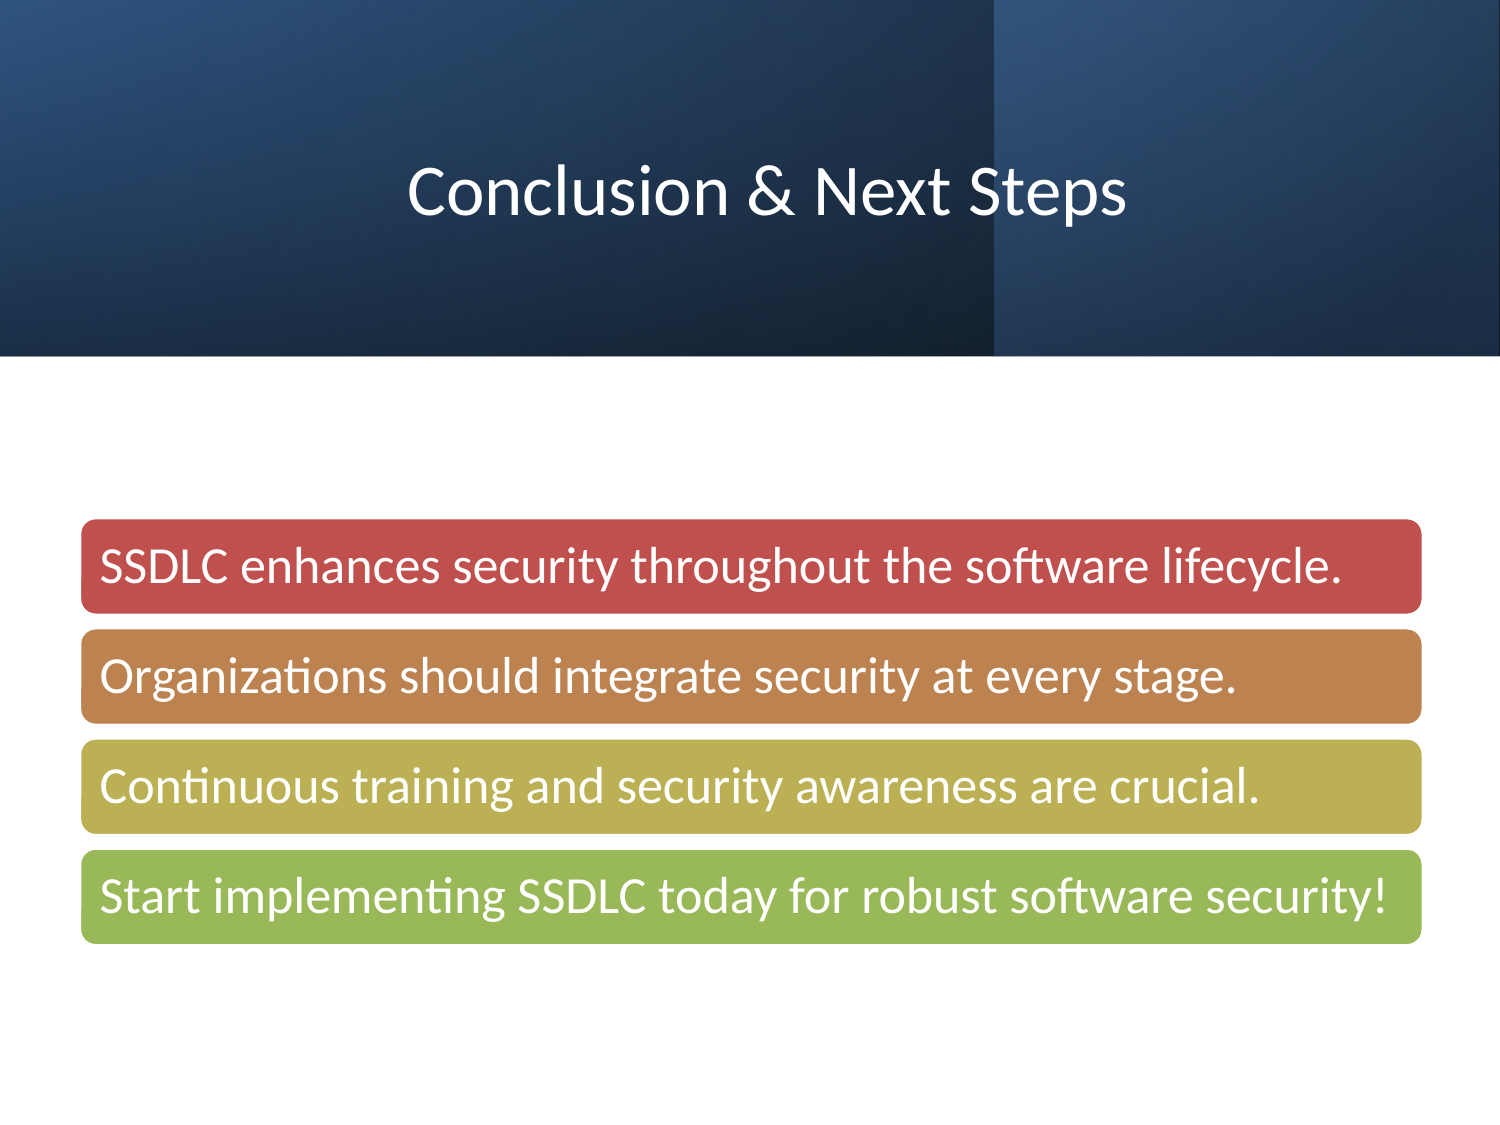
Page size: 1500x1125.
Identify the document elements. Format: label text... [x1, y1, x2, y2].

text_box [78, 517, 1424, 947]
text_box [0, 0, 1500, 357]
title Conclusion & Next Steps [170, 57, 1366, 316]
text_box [0, 357, 1500, 1125]
